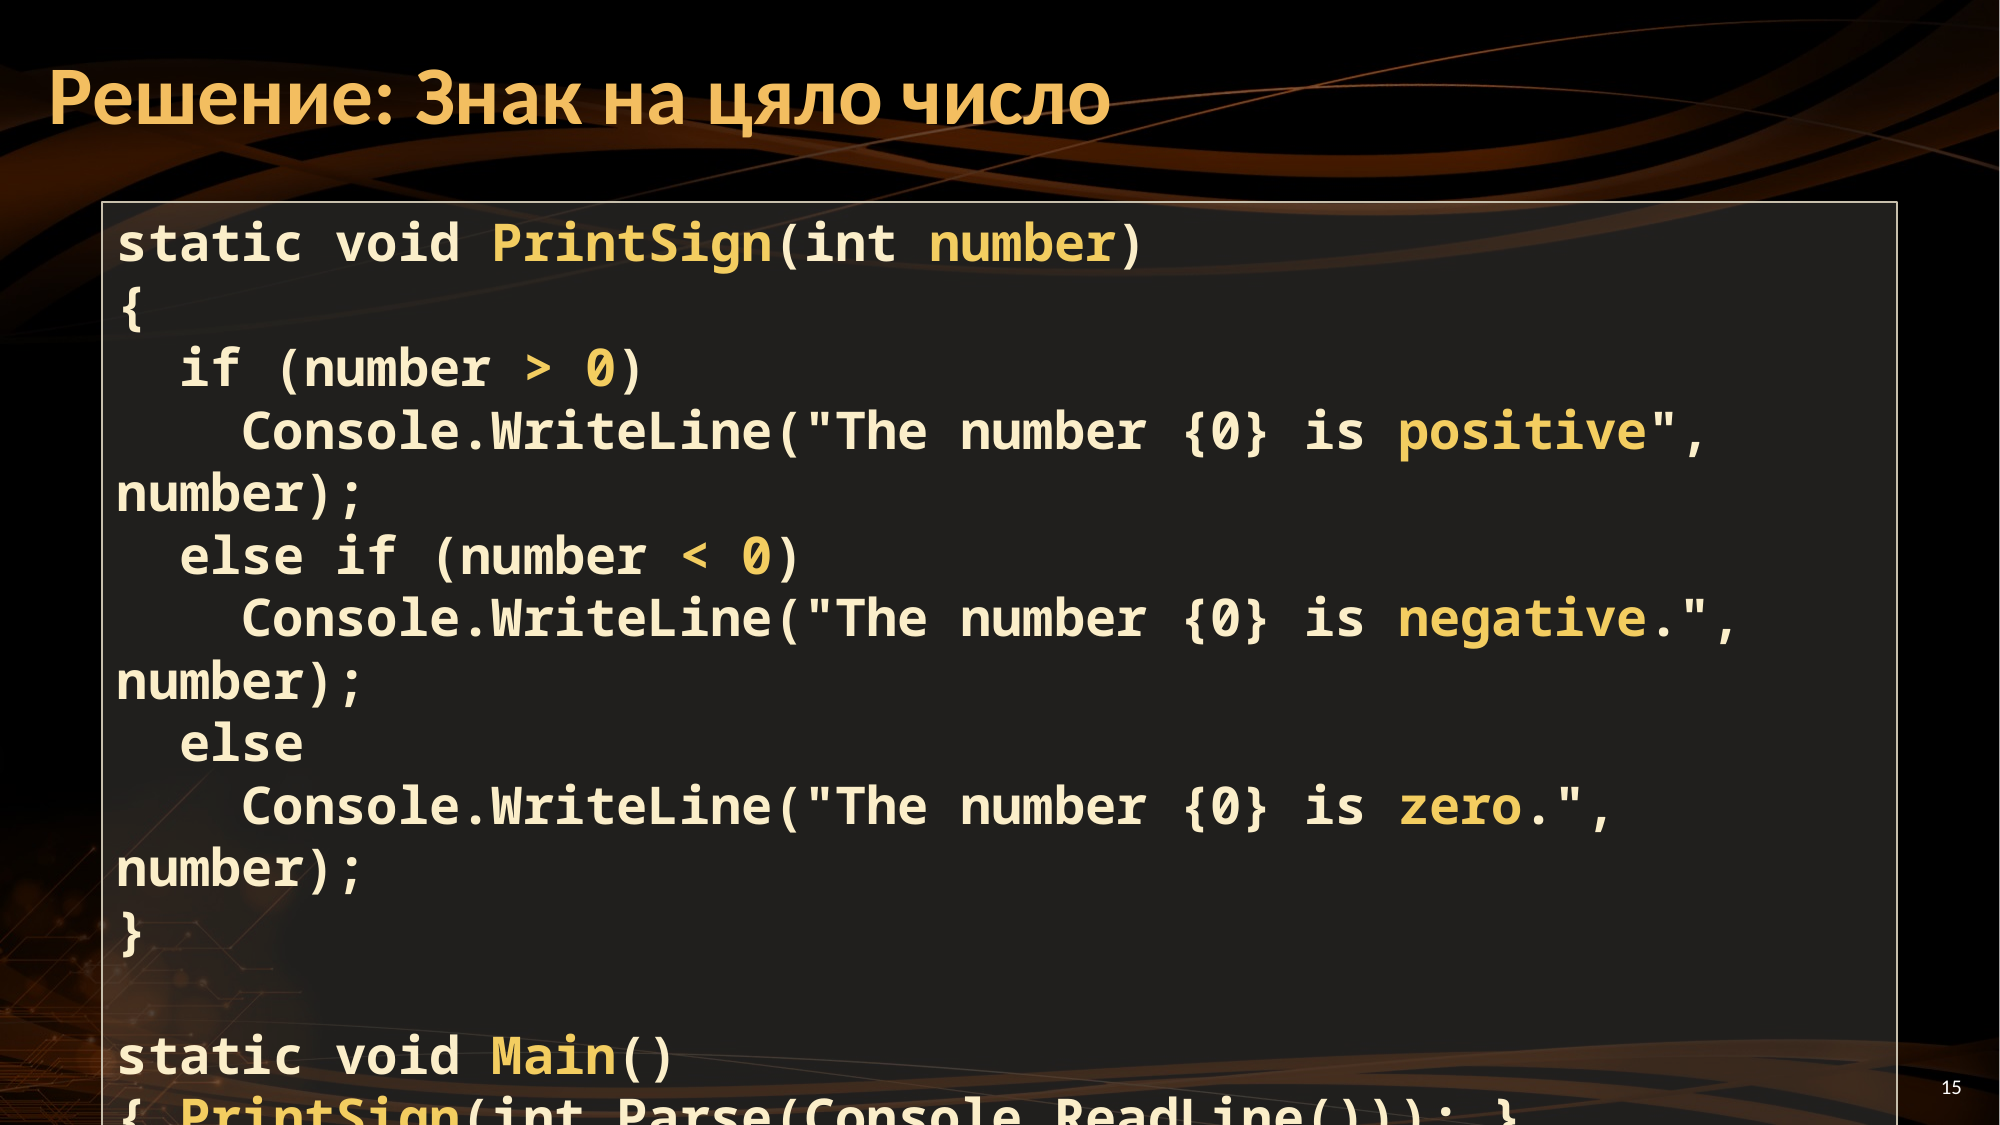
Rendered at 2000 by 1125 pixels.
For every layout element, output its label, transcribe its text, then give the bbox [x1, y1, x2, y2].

picture [0, 0, 2000, 1125]
text_box static void PrintSign(int number) { if (number > 0) Console.WriteLine("The number {0} is positive", number); else if (number < 0) Console.WriteLine("The number {0} is negative.", number); else Console.WriteLine("The number {0} is zero.", number); } static void Main() { PrintSign(int.Parse(Console.ReadLine())); } [102, 202, 1898, 1125]
slide_number 15 [1897, 1070, 1968, 1103]
title Решение: Знак на цяло число [30, 6, 1968, 189]
